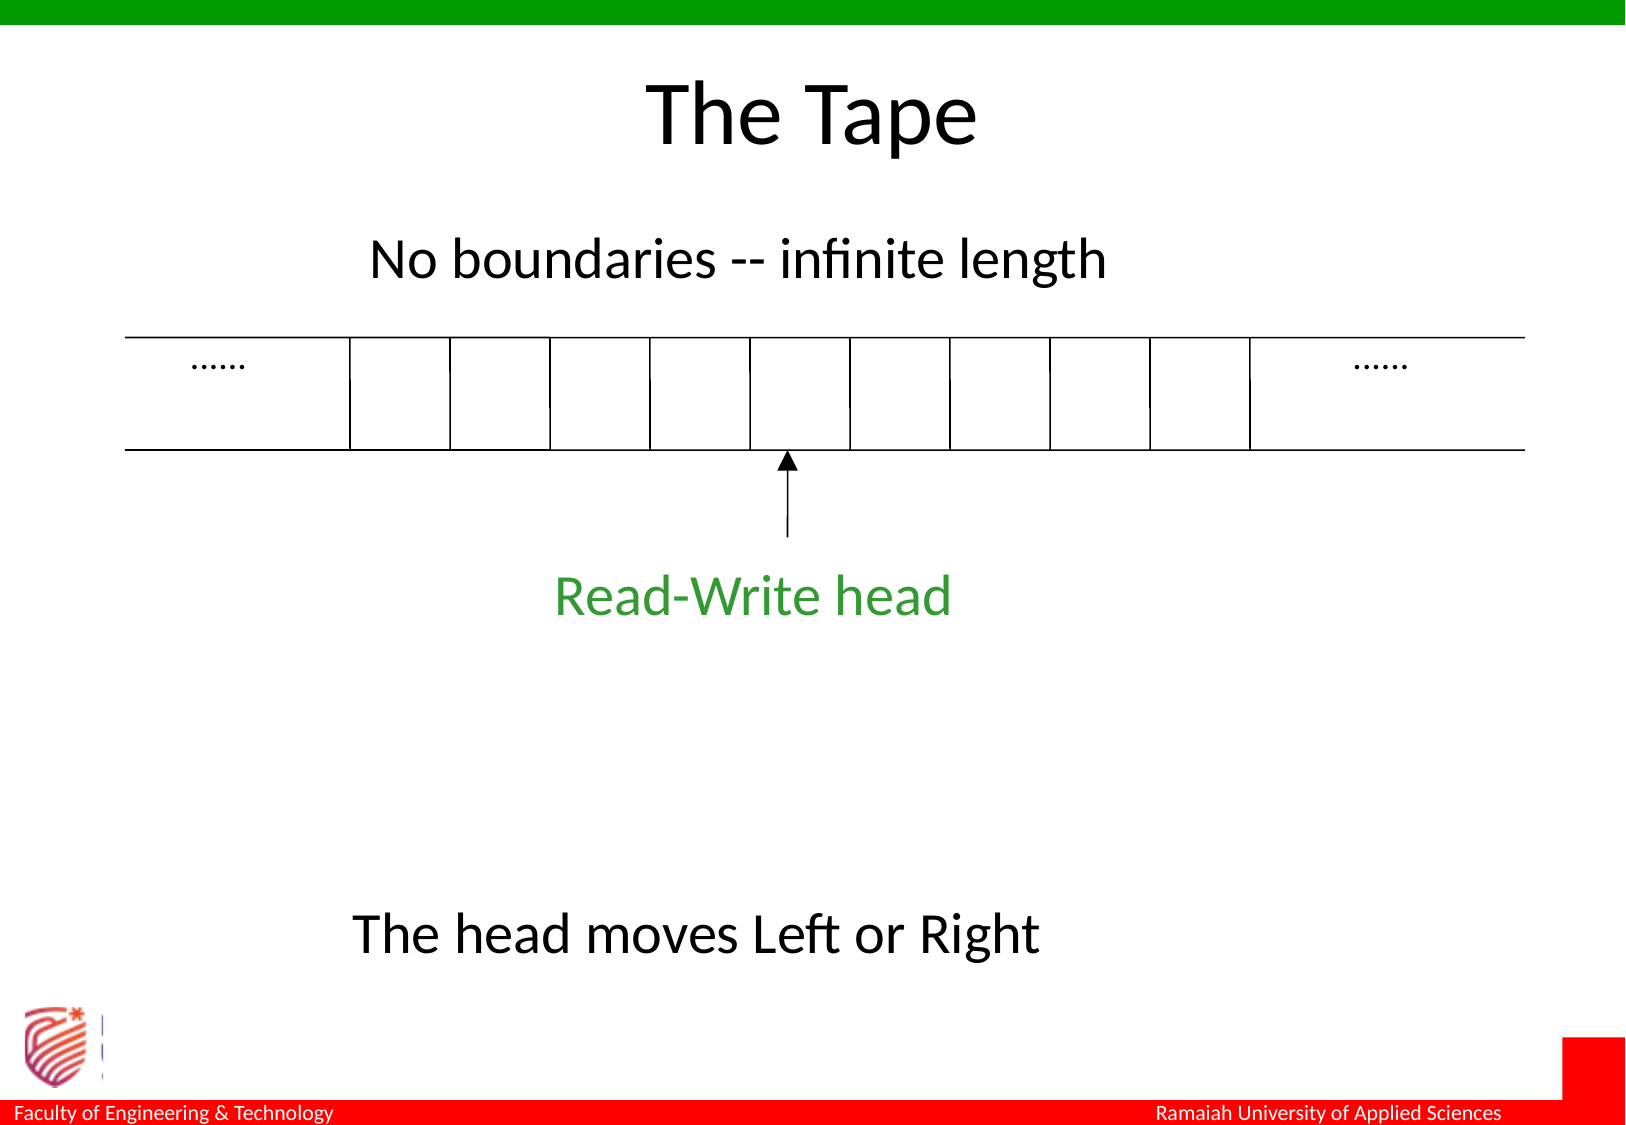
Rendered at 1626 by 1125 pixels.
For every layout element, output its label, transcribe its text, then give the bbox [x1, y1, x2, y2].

text_box Read-Write head [540, 549, 969, 635]
text_box The head moves Left or Right [329, 887, 1057, 973]
text_box ...... [1337, 324, 1425, 385]
text_box No boundaries -- infinite length [355, 212, 1123, 298]
picture [24, 1007, 104, 1088]
text_box ...... [175, 324, 262, 385]
text_box [777, 450, 798, 538]
title The Tape [81, 45, 1544, 233]
